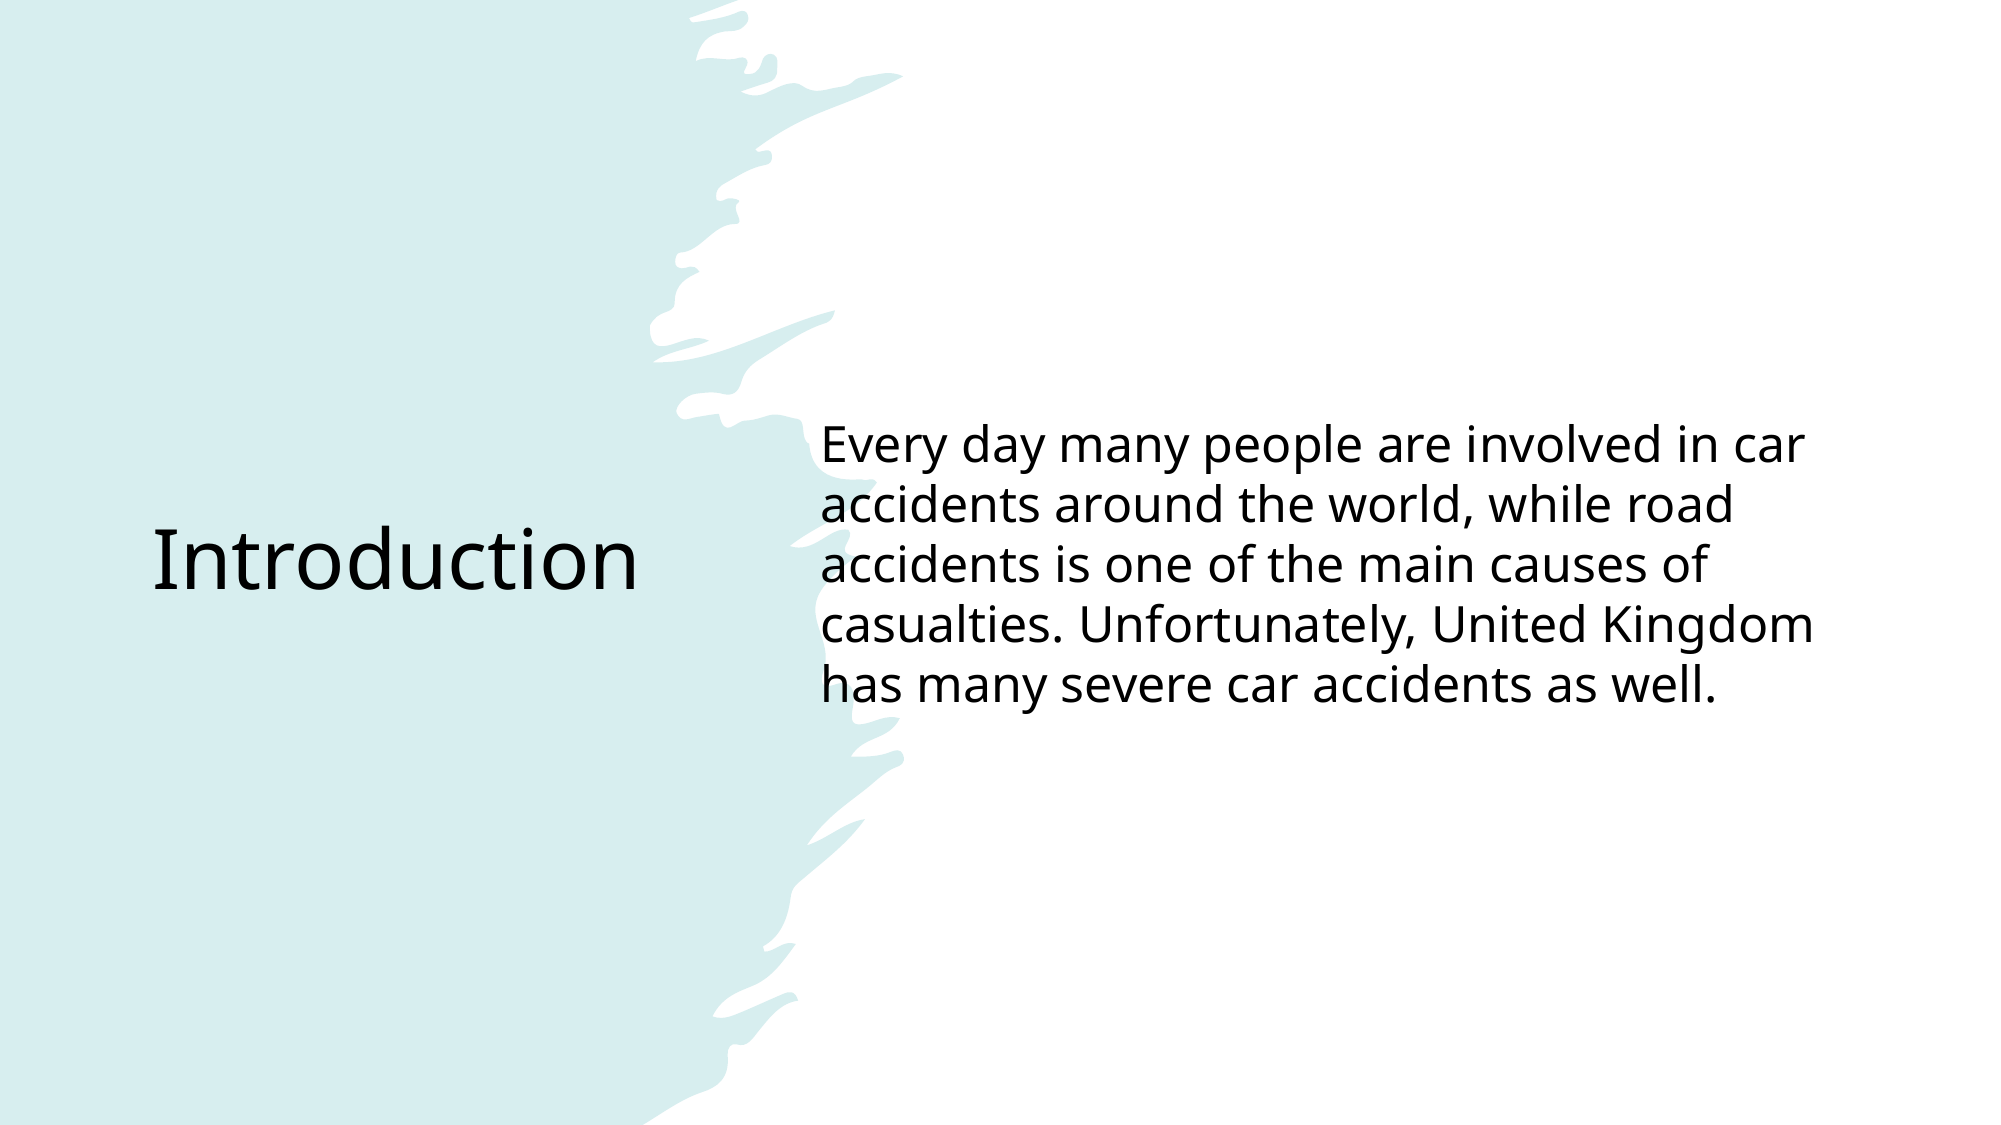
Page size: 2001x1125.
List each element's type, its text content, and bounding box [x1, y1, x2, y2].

text_box [645, 0, 2000, 1125]
title Introduction [137, 116, 716, 1008]
list Every day many people are involved in car accidents around the world, while road accidents is one of the main causes of casualties. Unfortunately, United Kingdom has many severe car accidents as well. [805, 116, 1863, 1008]
text_box [0, 0, 904, 1125]
